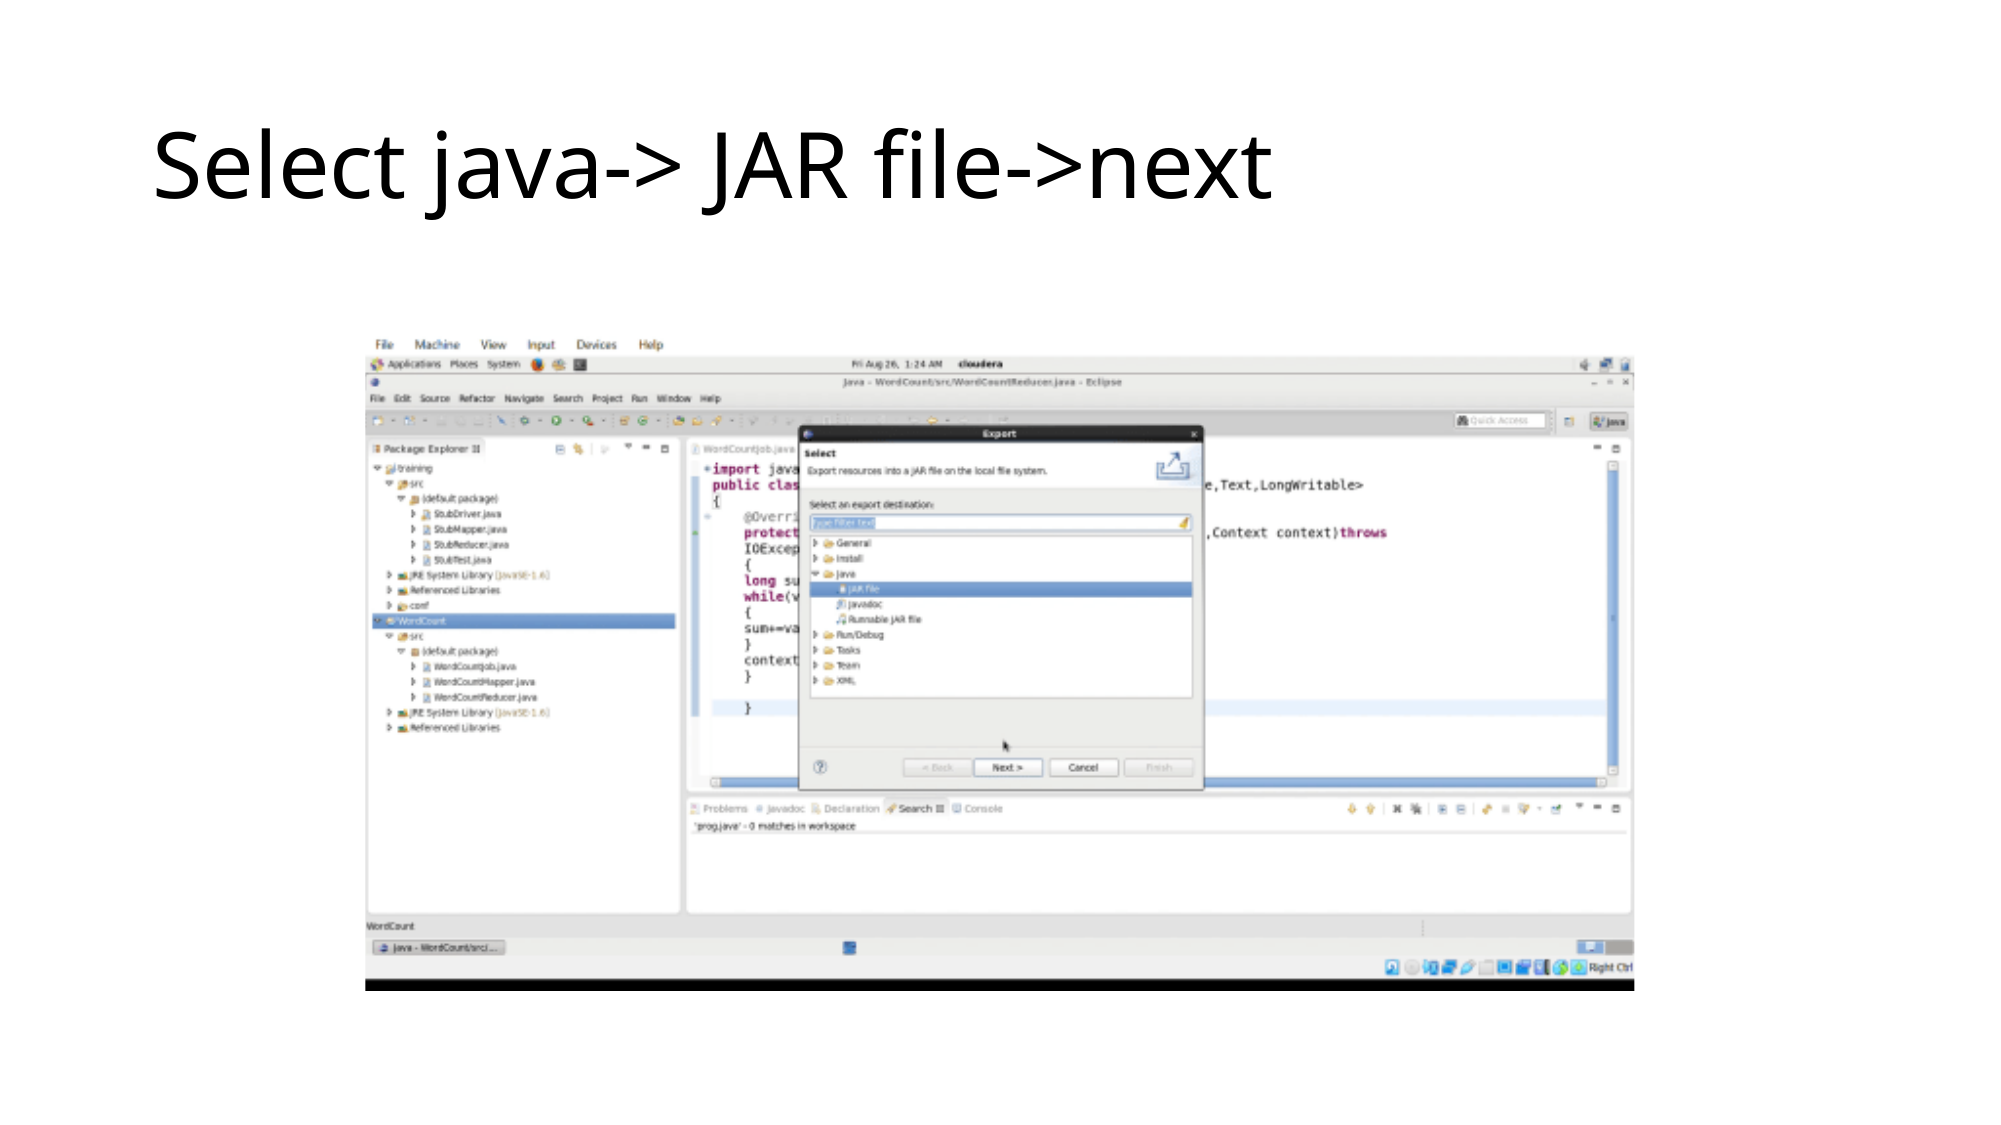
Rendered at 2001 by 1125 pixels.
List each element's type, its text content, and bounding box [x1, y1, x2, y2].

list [365, 334, 1635, 991]
title Select java-> JAR file->next [137, 59, 1863, 278]
